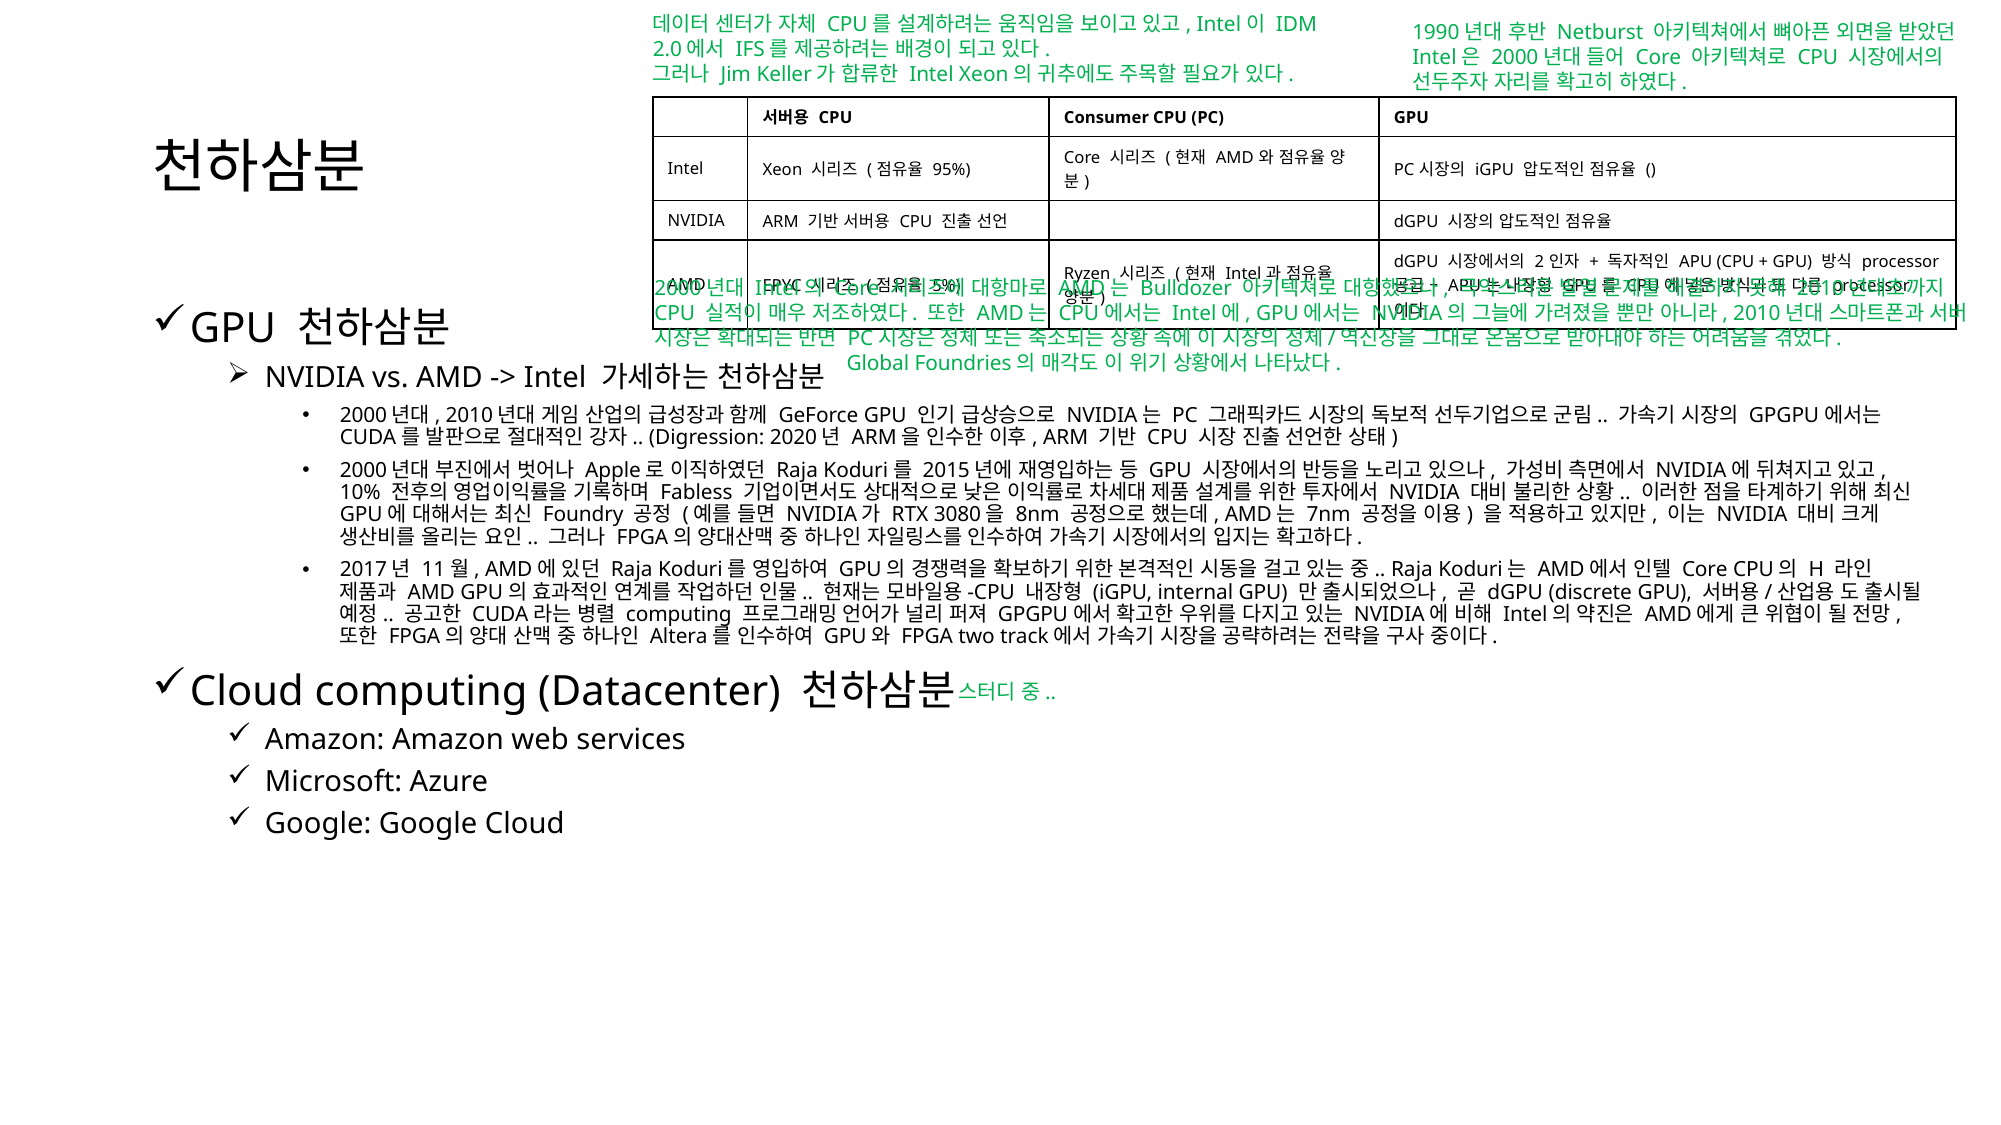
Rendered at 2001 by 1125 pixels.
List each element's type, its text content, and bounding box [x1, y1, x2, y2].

title 천하삼분 [1380, 137, 1863, 200]
title 천하삼분 [1380, 241, 1863, 267]
text_box 스터디 중.. [943, 671, 1666, 712]
title 천하삼분 [1380, 98, 1863, 136]
title 천하삼분 [137, 59, 1397, 278]
text_box 1990년대 후반 Netburst 아키텍쳐에서 뼈아픈 외면을 받았던 Intel은 2000년대 들어 Core 아키텍쳐로 CPU 시장에서의 선두주자 자리를 확고히 하였다. [1397, 11, 1990, 102]
text_box 데이터 센터가 자체 CPU를 설계하려는 움직임을 보이고 있고, Intel이 IDM 2.0에서 IFS를 제공하려는 배경이 되고 있다. 그러나 Jim Keller가 합류한 Intel Xeon의 귀추에도 주목할 필요가 있다. [638, 3, 1360, 94]
text_box 2000년대 Intel의 Core 시리즈에 대항마로 AMD는 Bulldozer 아키텍쳐로 대항했으나, 극악스러운 발열 문제를 해결하지 못해 2010년대초까지 CPU 실적이 매우 저조하였다. 또한 AMD는 CPU에서는 Intel에, GPU에서는 NVIDIA의 그늘에 가려졌을 뿐만 아니라, 2010년대 스마트폰과 서버 시장은 확대되는 반면 PC시장은 정체 또는 축소되는 상황 속에 이 시장의 정체/역신장을 그대로 온몸으로 받아내야 하는 어려움을 겪었다. Global Foundries의 매각도 이 위기 상황에서 나타났다. [639, 267, 1990, 383]
title 천하삼분 [1380, 201, 1863, 239]
